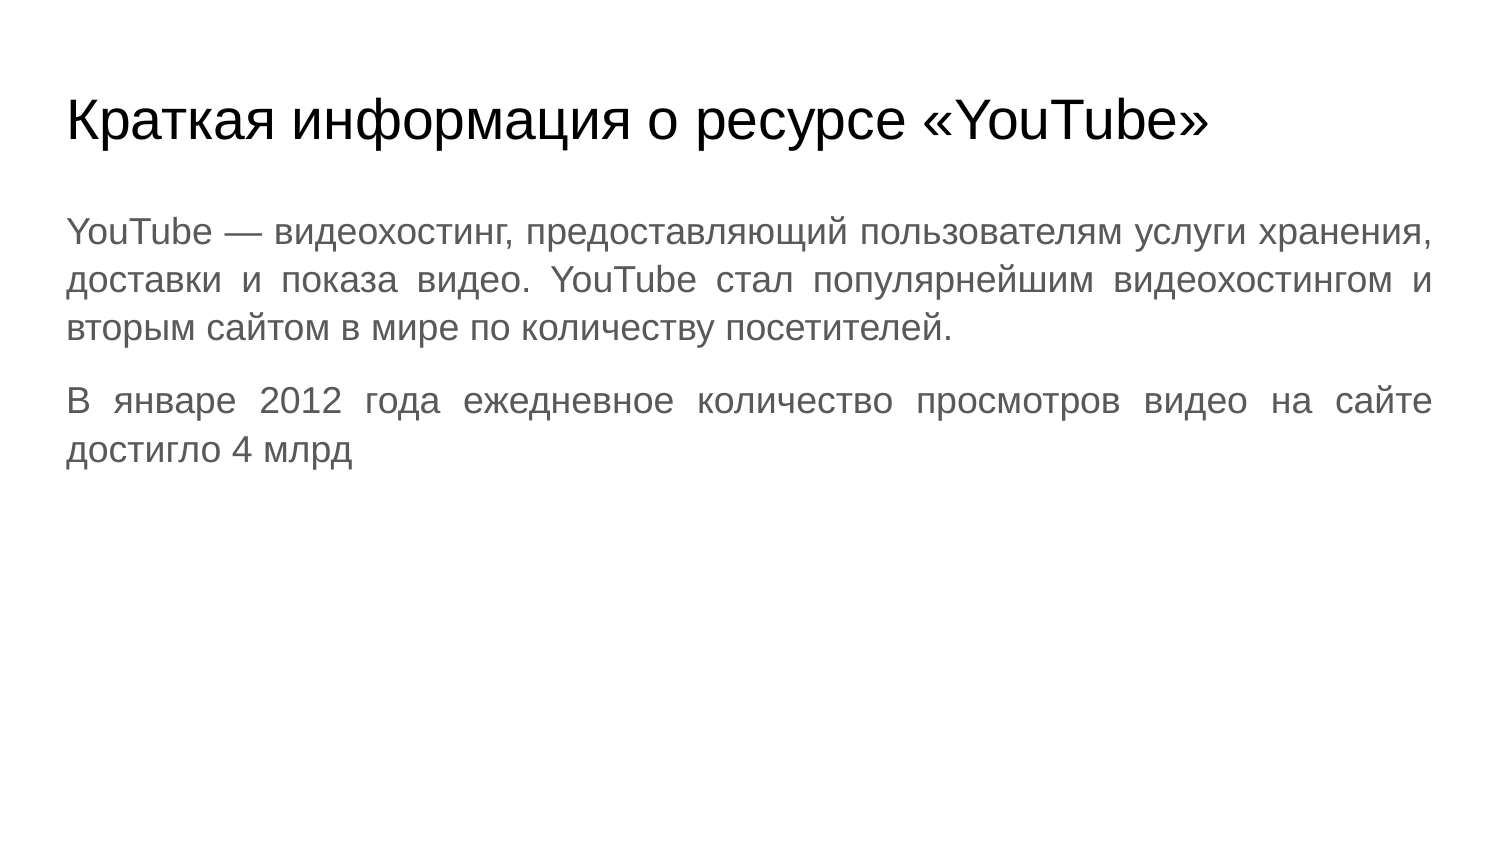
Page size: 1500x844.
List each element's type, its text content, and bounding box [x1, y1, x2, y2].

title Краткая информация о ресурсе «YouTube»‎ [51, 72, 1449, 167]
list YouTube — видеохостинг, предоставляющий пользователям услуги хранения, доставки и показа видео. YouTube стал популярнейшим видеохостингом и вторым сайтом в мире по количеству посетителей. В январе 2012 года ежедневное количество просмотров видео на сайте достигло 4 млрд [51, 189, 1449, 750]
